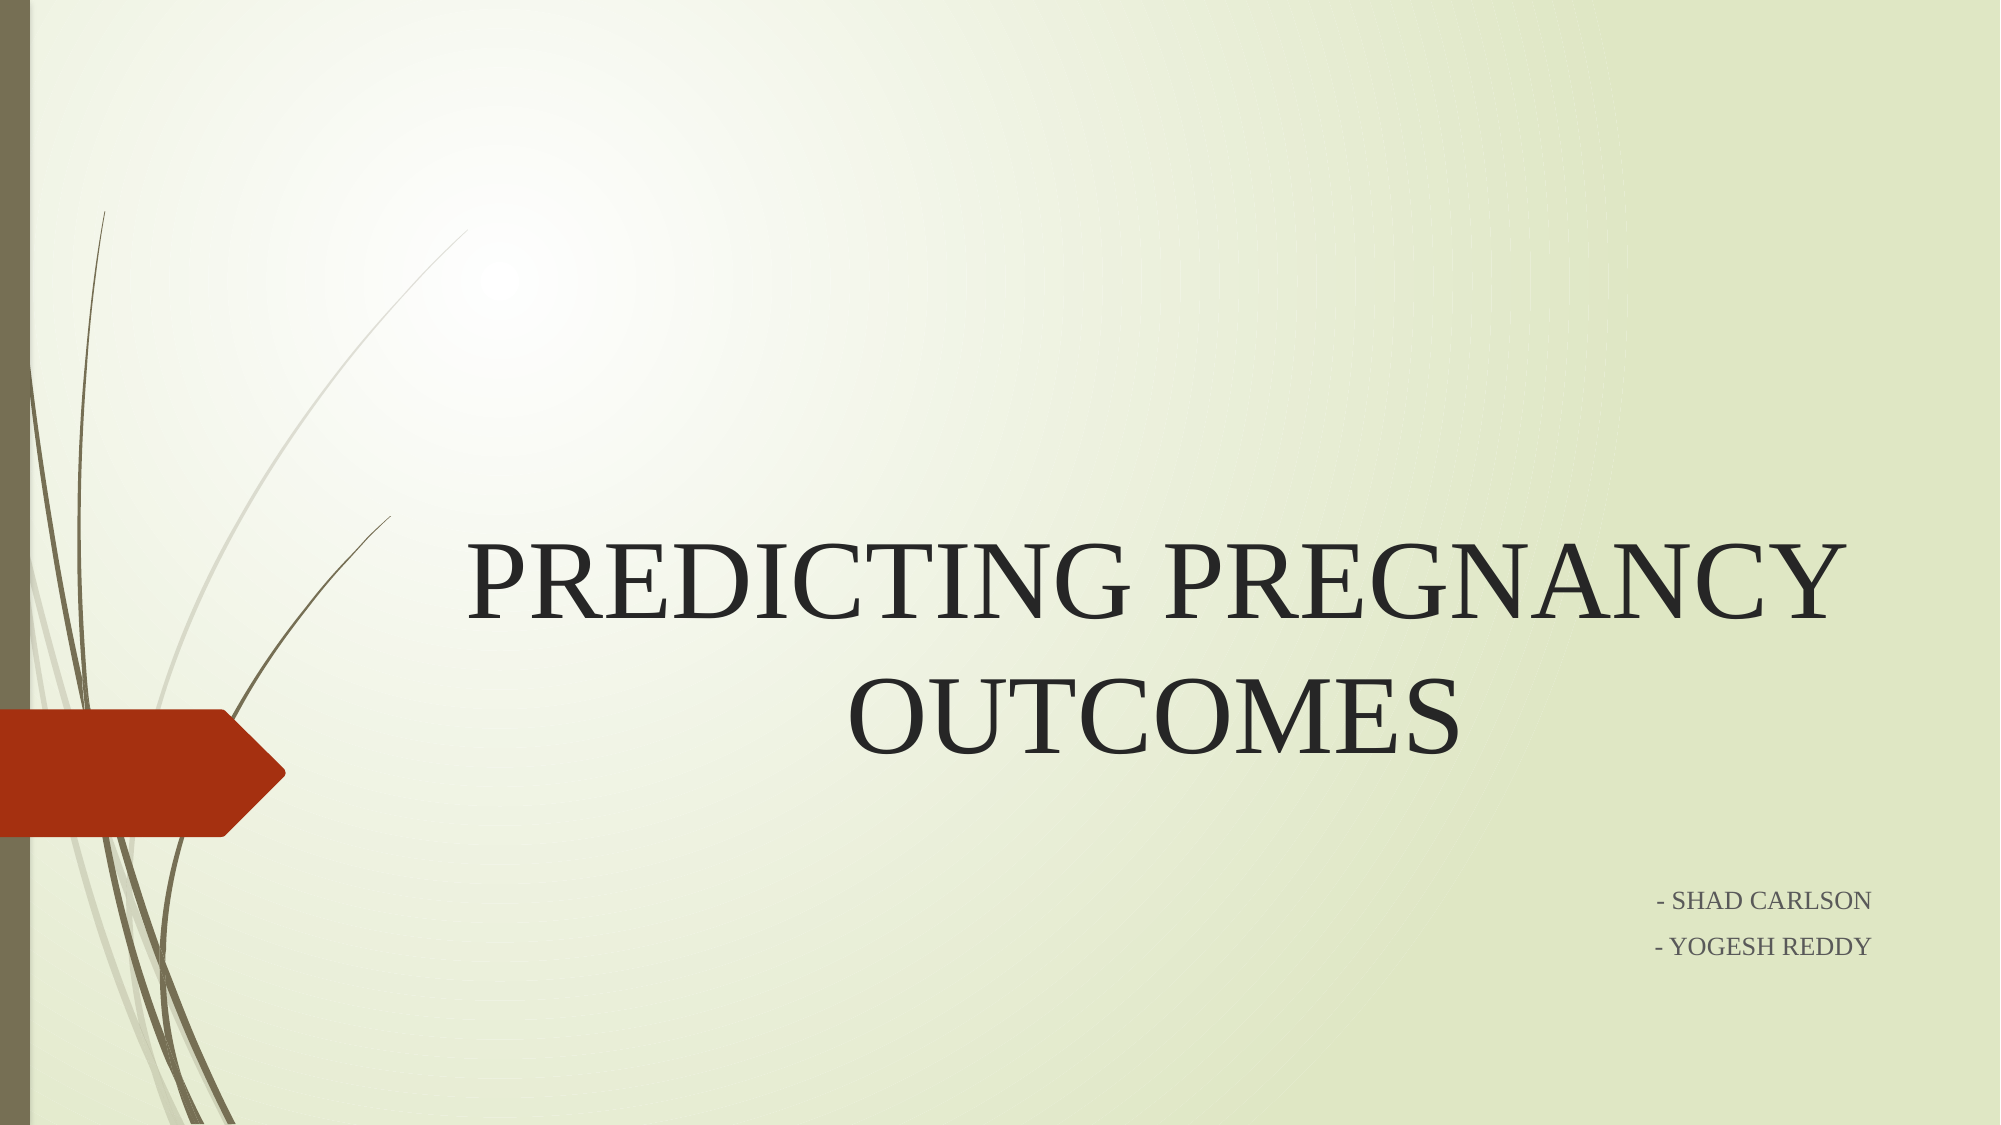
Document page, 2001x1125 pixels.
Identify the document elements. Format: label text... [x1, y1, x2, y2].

subtitle - SHAD CARLSON - YOGESH REDDY [424, 783, 1888, 969]
title PREDICTING PREGNANCY OUTCOMES [424, 412, 1888, 783]
